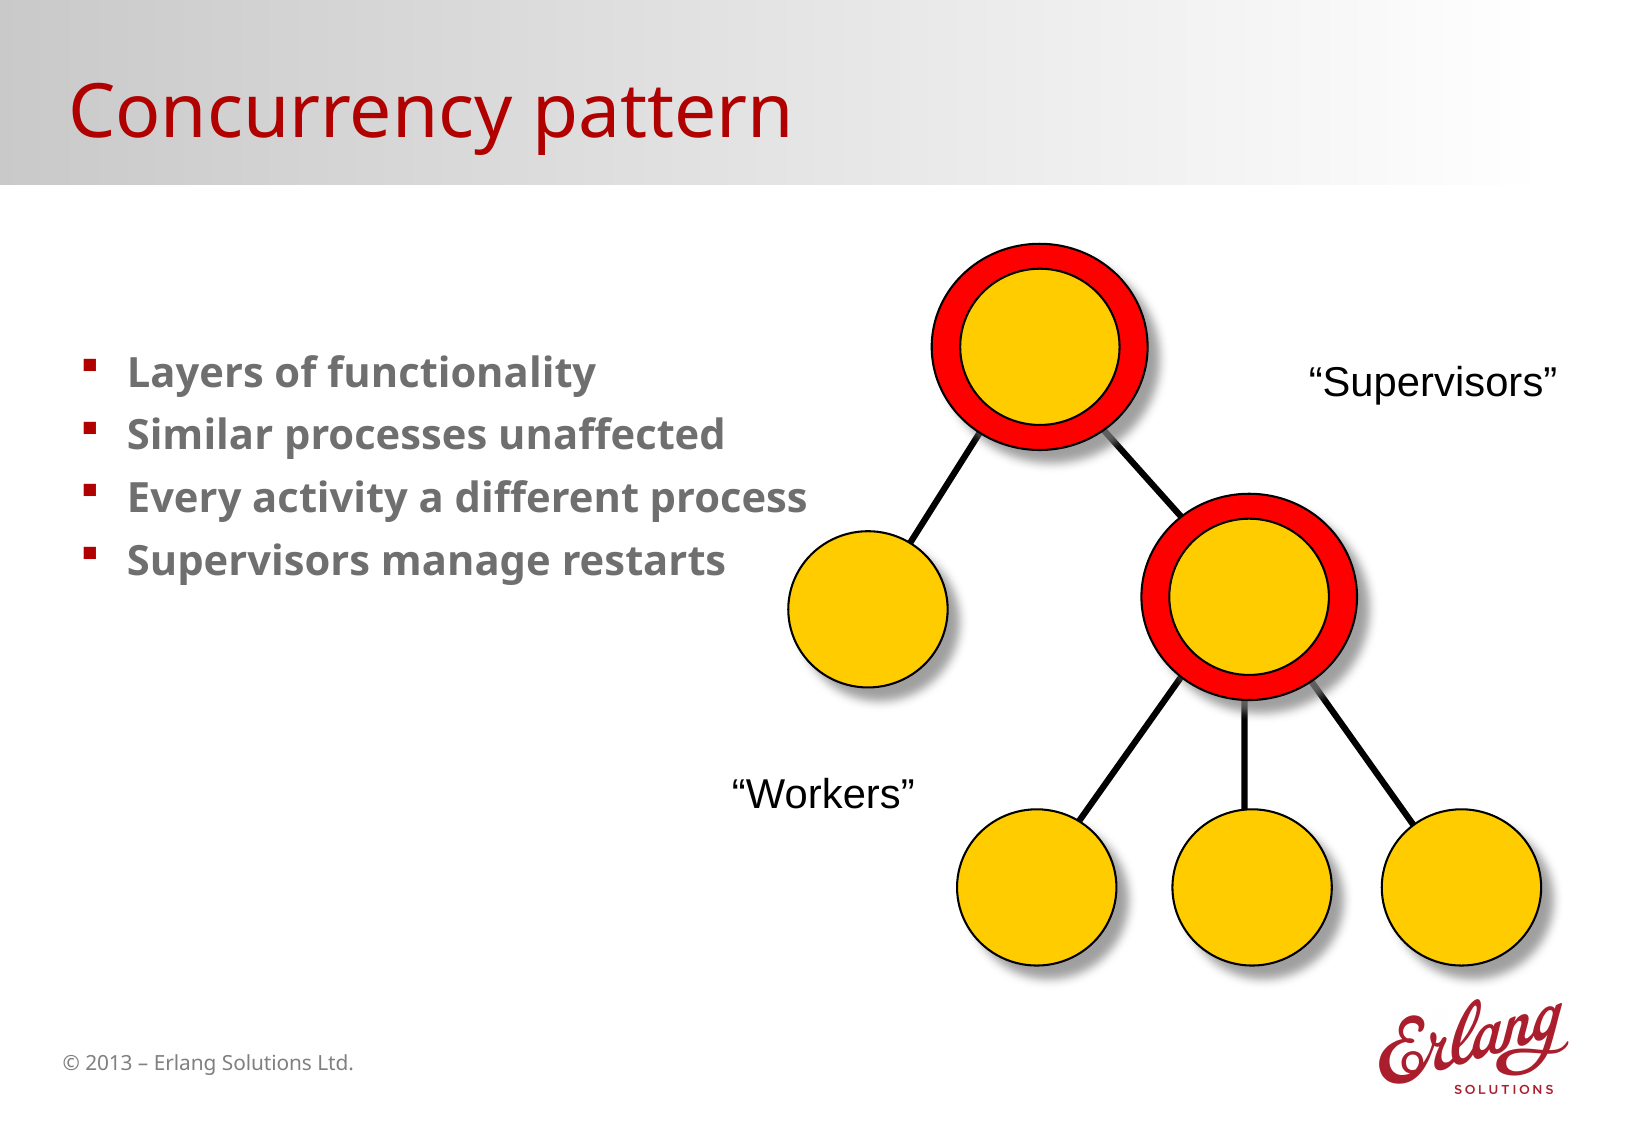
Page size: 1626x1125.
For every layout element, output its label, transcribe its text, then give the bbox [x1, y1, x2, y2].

text_box [960, 268, 1120, 338]
title Concurrency pattern [67, 30, 1557, 185]
picture [1379, 999, 1569, 1094]
text_box [932, 243, 1148, 338]
text_box [1238, 518, 1329, 675]
text_box Layers of functionality Similar processes unaffected Every activity a different process Supervisors manage restarts [80, 338, 1238, 822]
text_box [957, 822, 1117, 966]
text_box [1172, 809, 1332, 966]
text_box [1381, 809, 1542, 966]
text_box [1238, 493, 1358, 701]
text_box “Supervisors” [1294, 347, 1573, 413]
